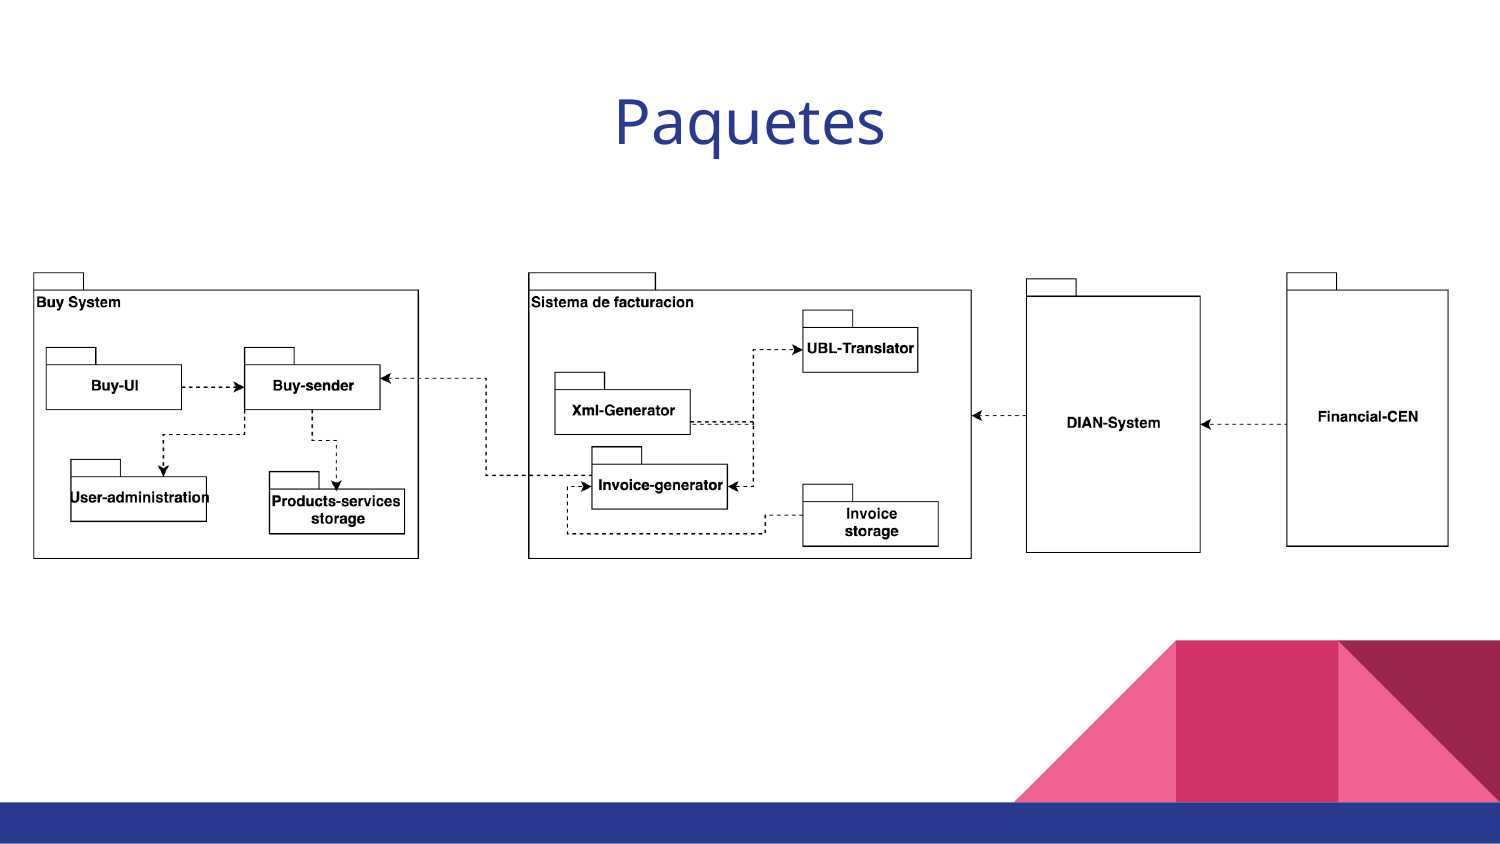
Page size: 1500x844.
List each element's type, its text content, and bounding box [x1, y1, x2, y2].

picture [31, 270, 1450, 559]
title Paquetes [51, 67, 1449, 167]
